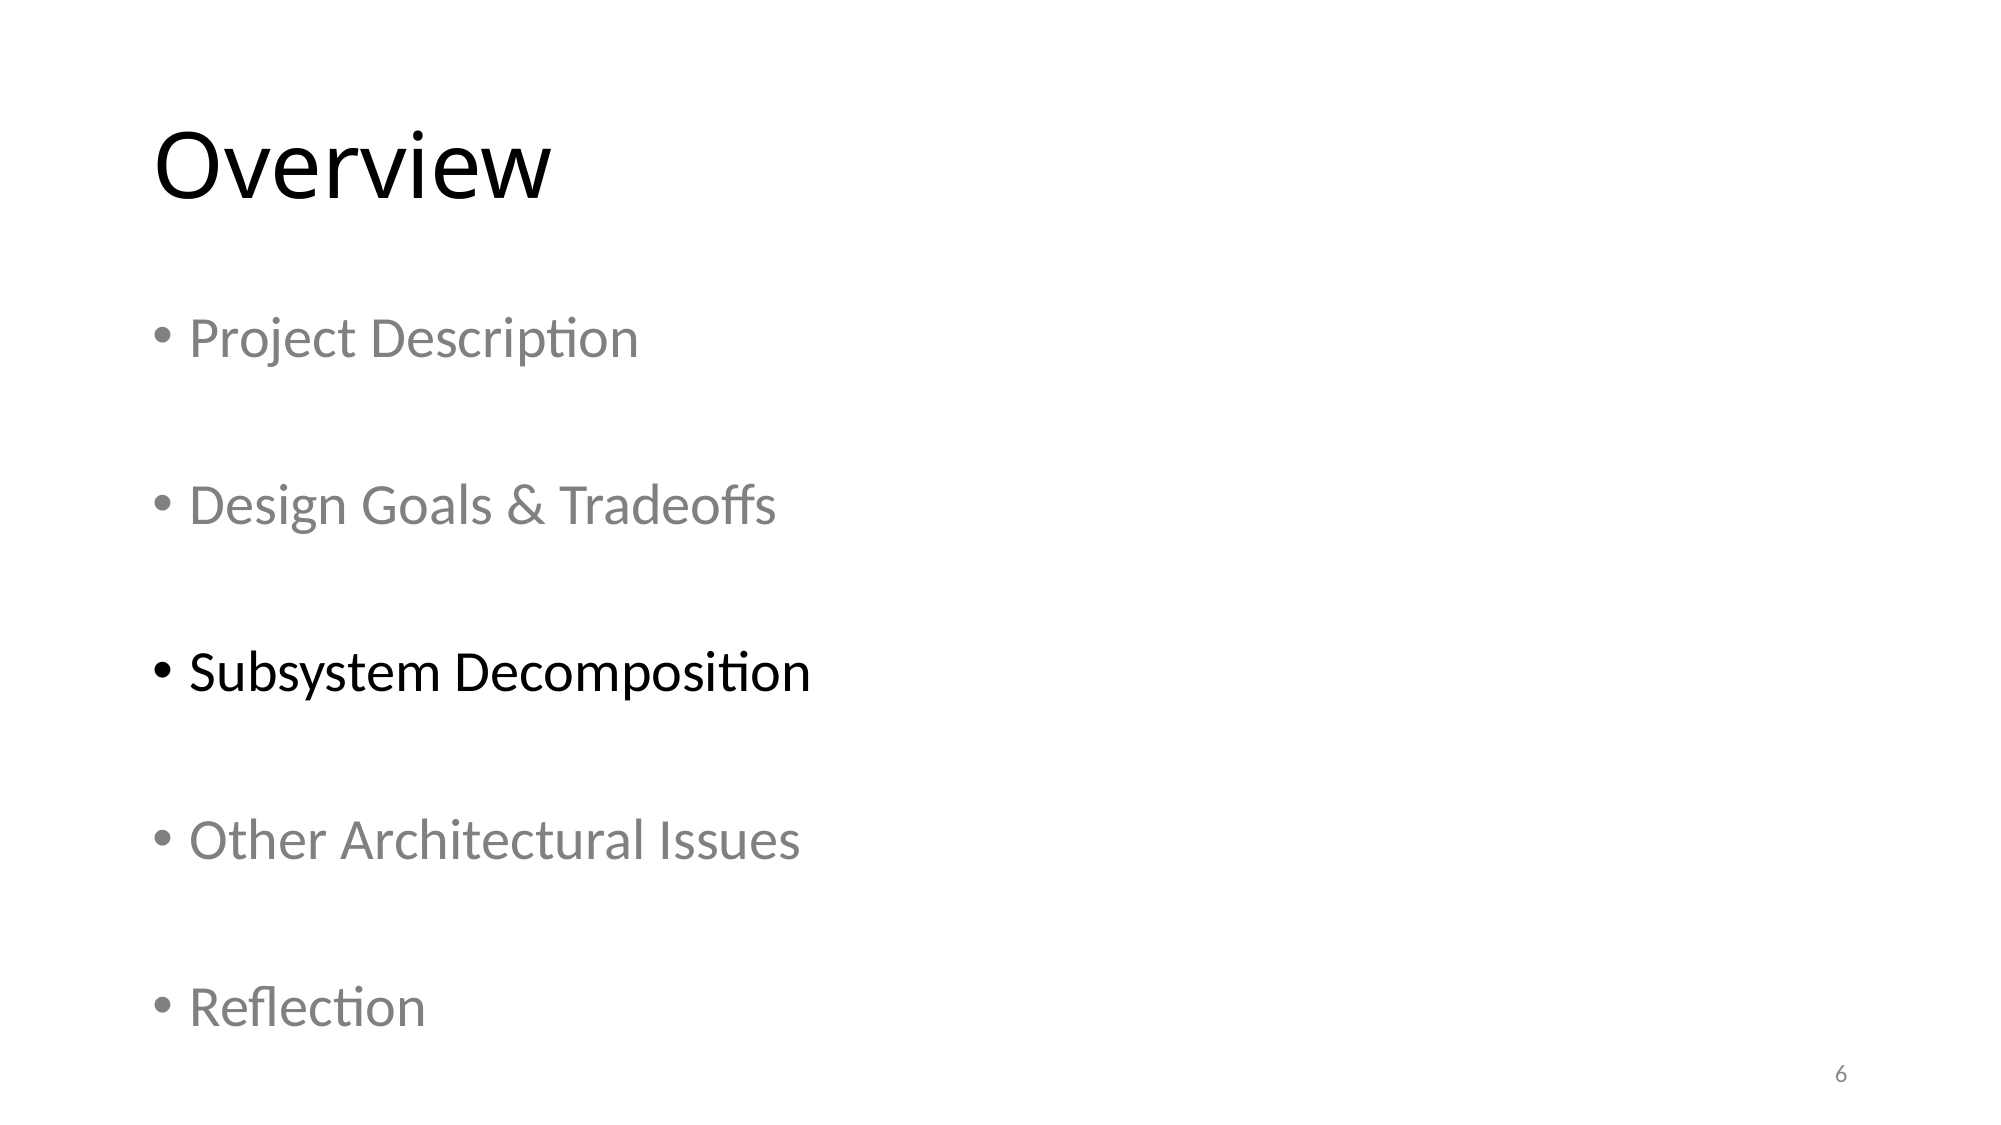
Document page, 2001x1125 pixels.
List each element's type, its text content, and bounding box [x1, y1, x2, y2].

list Project Description Design Goals & Tradeoffs Subsystem Decomposition Other Architectural Issues Reflection [137, 299, 1863, 1103]
title Overview [137, 59, 1863, 278]
slide_number 6 [1412, 1042, 1863, 1103]
